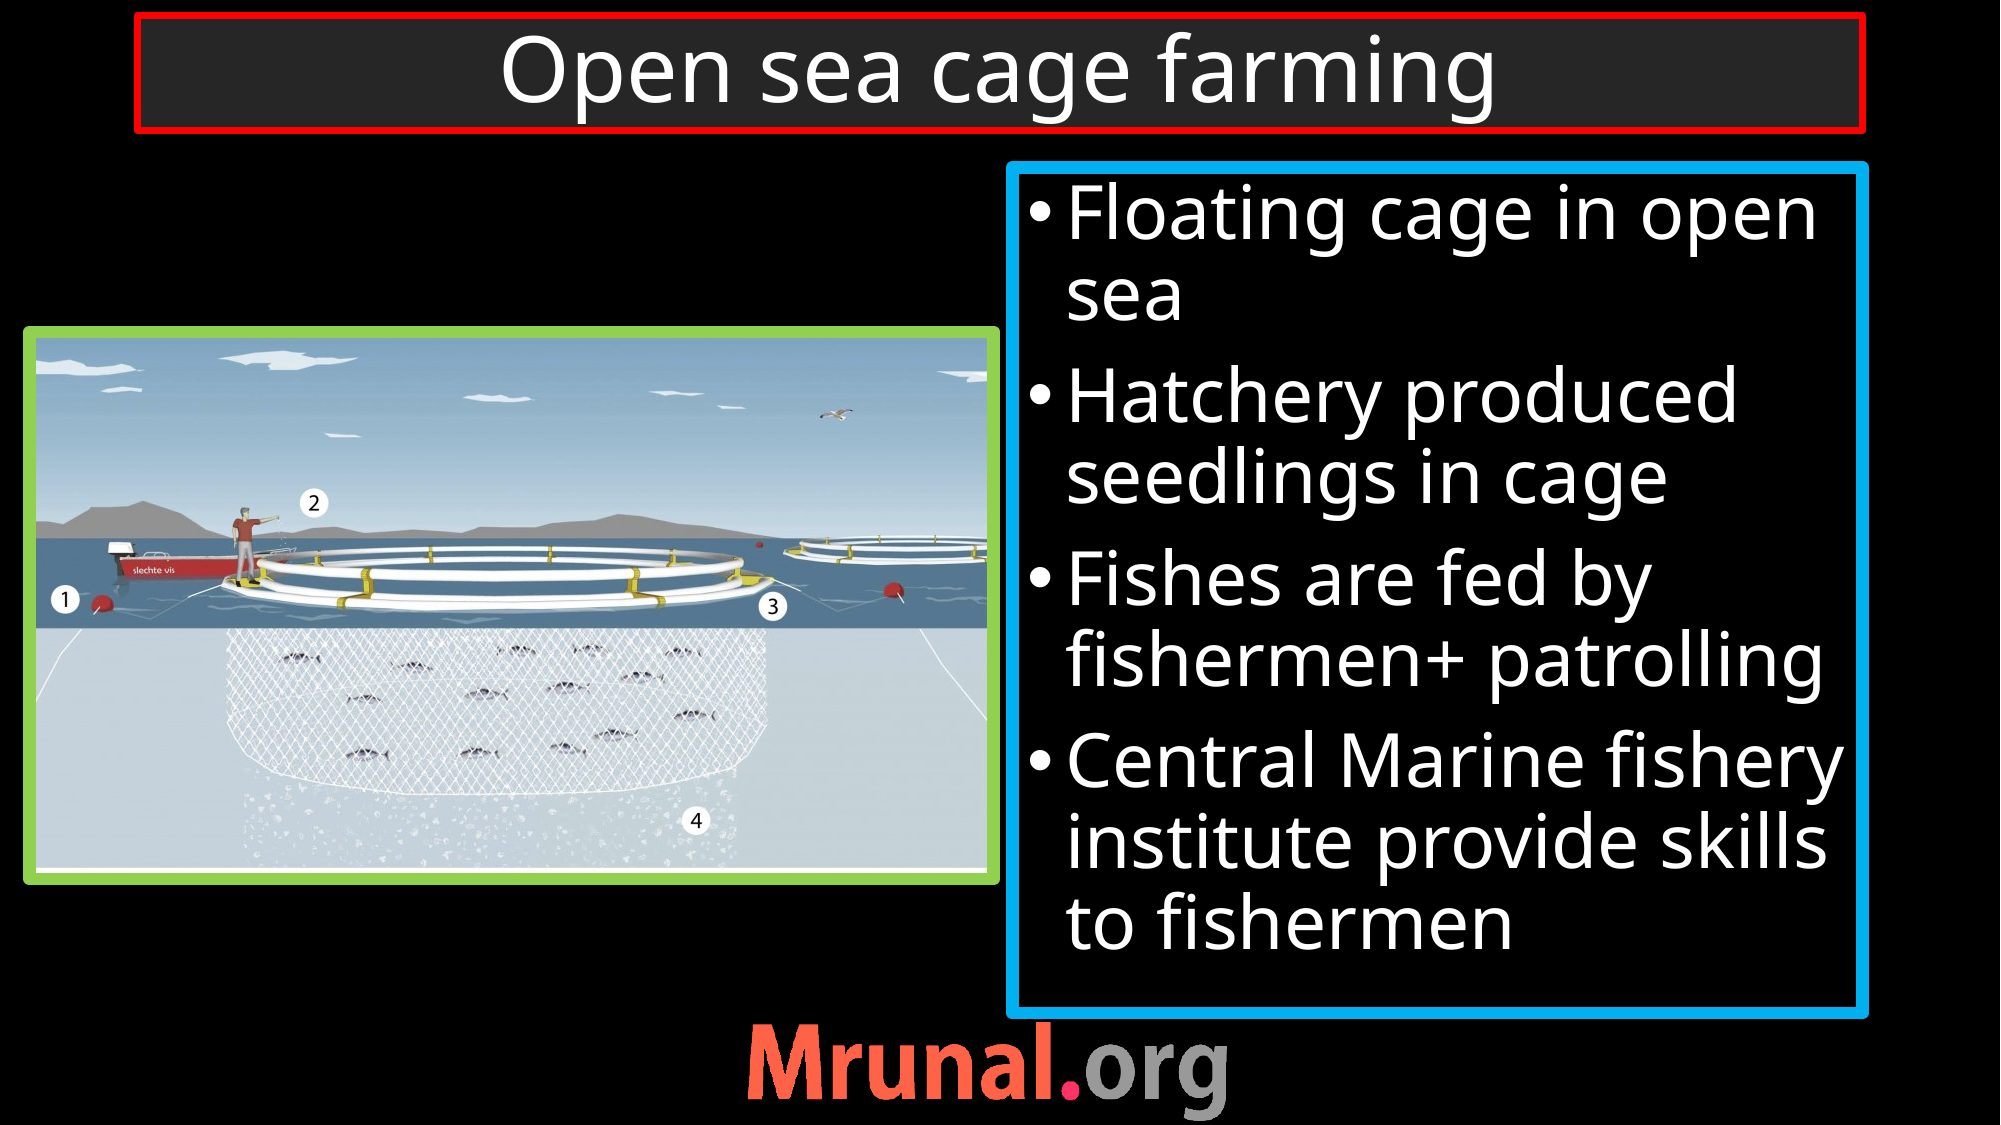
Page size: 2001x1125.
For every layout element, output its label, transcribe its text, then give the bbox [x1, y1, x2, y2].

picture [741, 1005, 1230, 1125]
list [35, 337, 988, 874]
list Floating cage in open sea Hatchery produced seedlings in cage Fishes are fed by fishermen+ patrolling Central Marine fishery institute provide skills to fishermen [1006, 161, 1869, 1019]
title Open sea cage farming [134, 12, 1866, 134]
